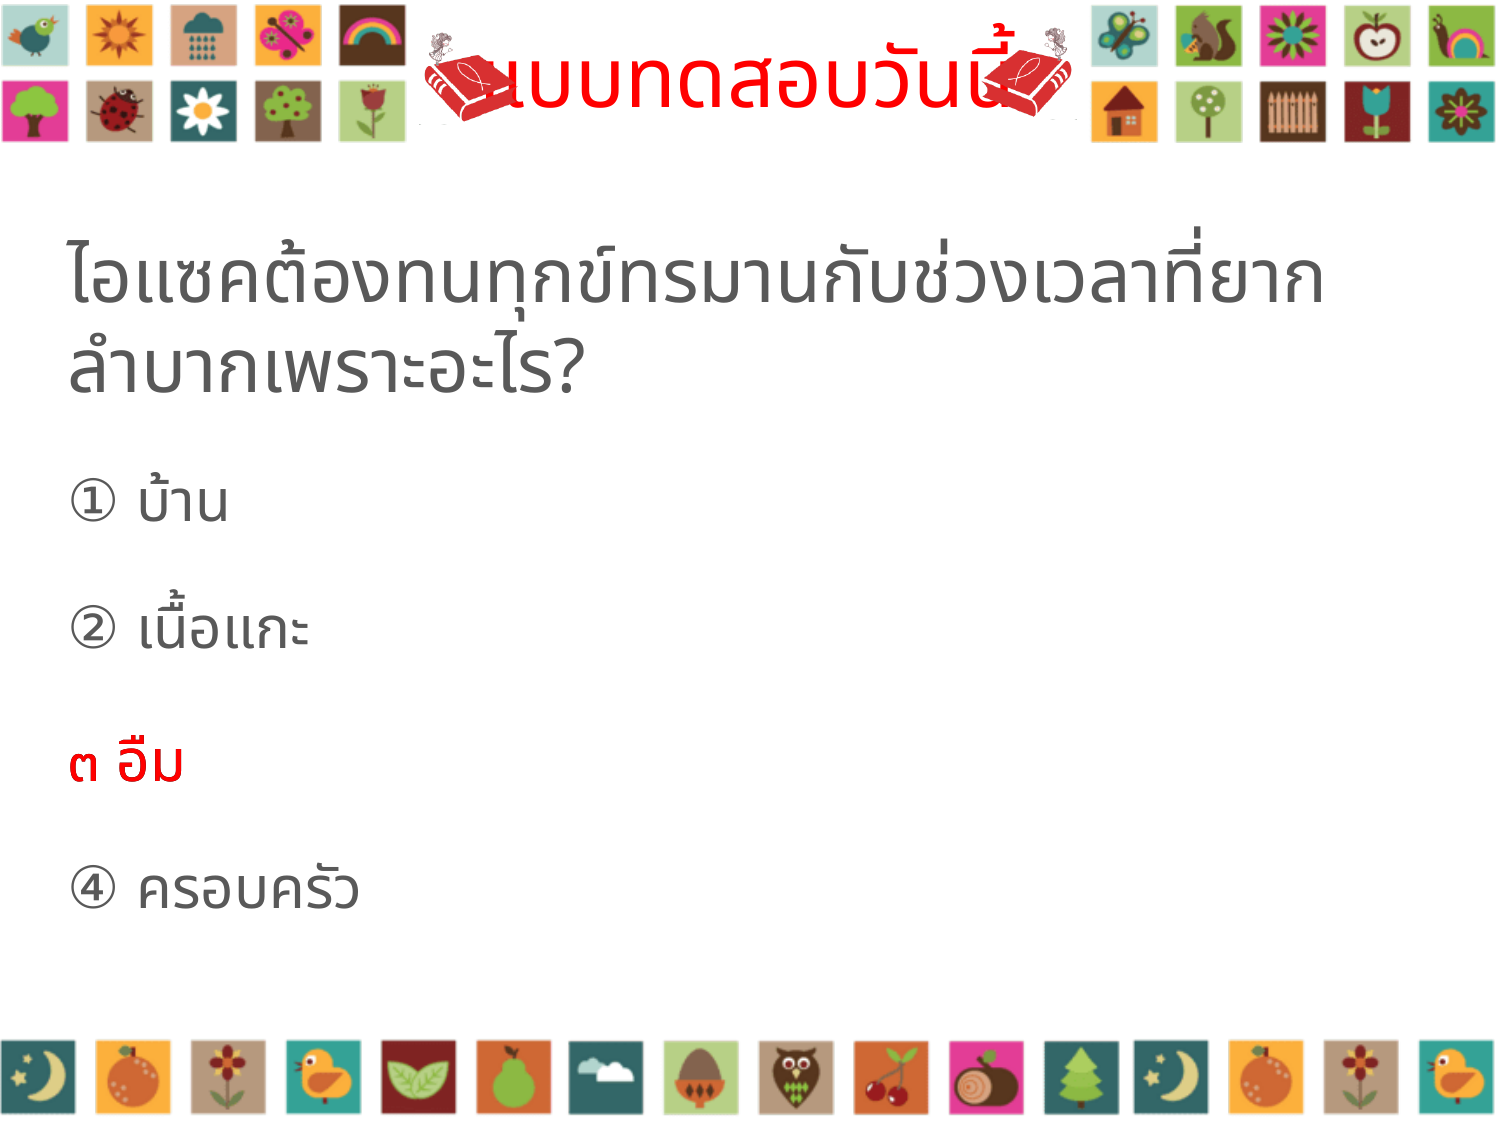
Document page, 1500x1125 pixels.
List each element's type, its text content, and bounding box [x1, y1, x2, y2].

text_box ① บ้าน [53, 456, 1436, 541]
text_box ② เนื้อแกะ [53, 582, 1436, 668]
text_box แบบทดสอบวันนี้ [547, 16, 1078, 131]
text_box ไอแซคต้องทนทุกข์ทรมานกับช่วงเวลาที่ยากลำบากเพราะอะไร? [53, 219, 1436, 415]
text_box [0, 1028, 1500, 1118]
picture [950, 3, 1500, 150]
text_box ๓ อืม [53, 716, 1483, 801]
picture [0, 3, 550, 150]
text_box ④ ครอบครัว [53, 842, 1483, 928]
